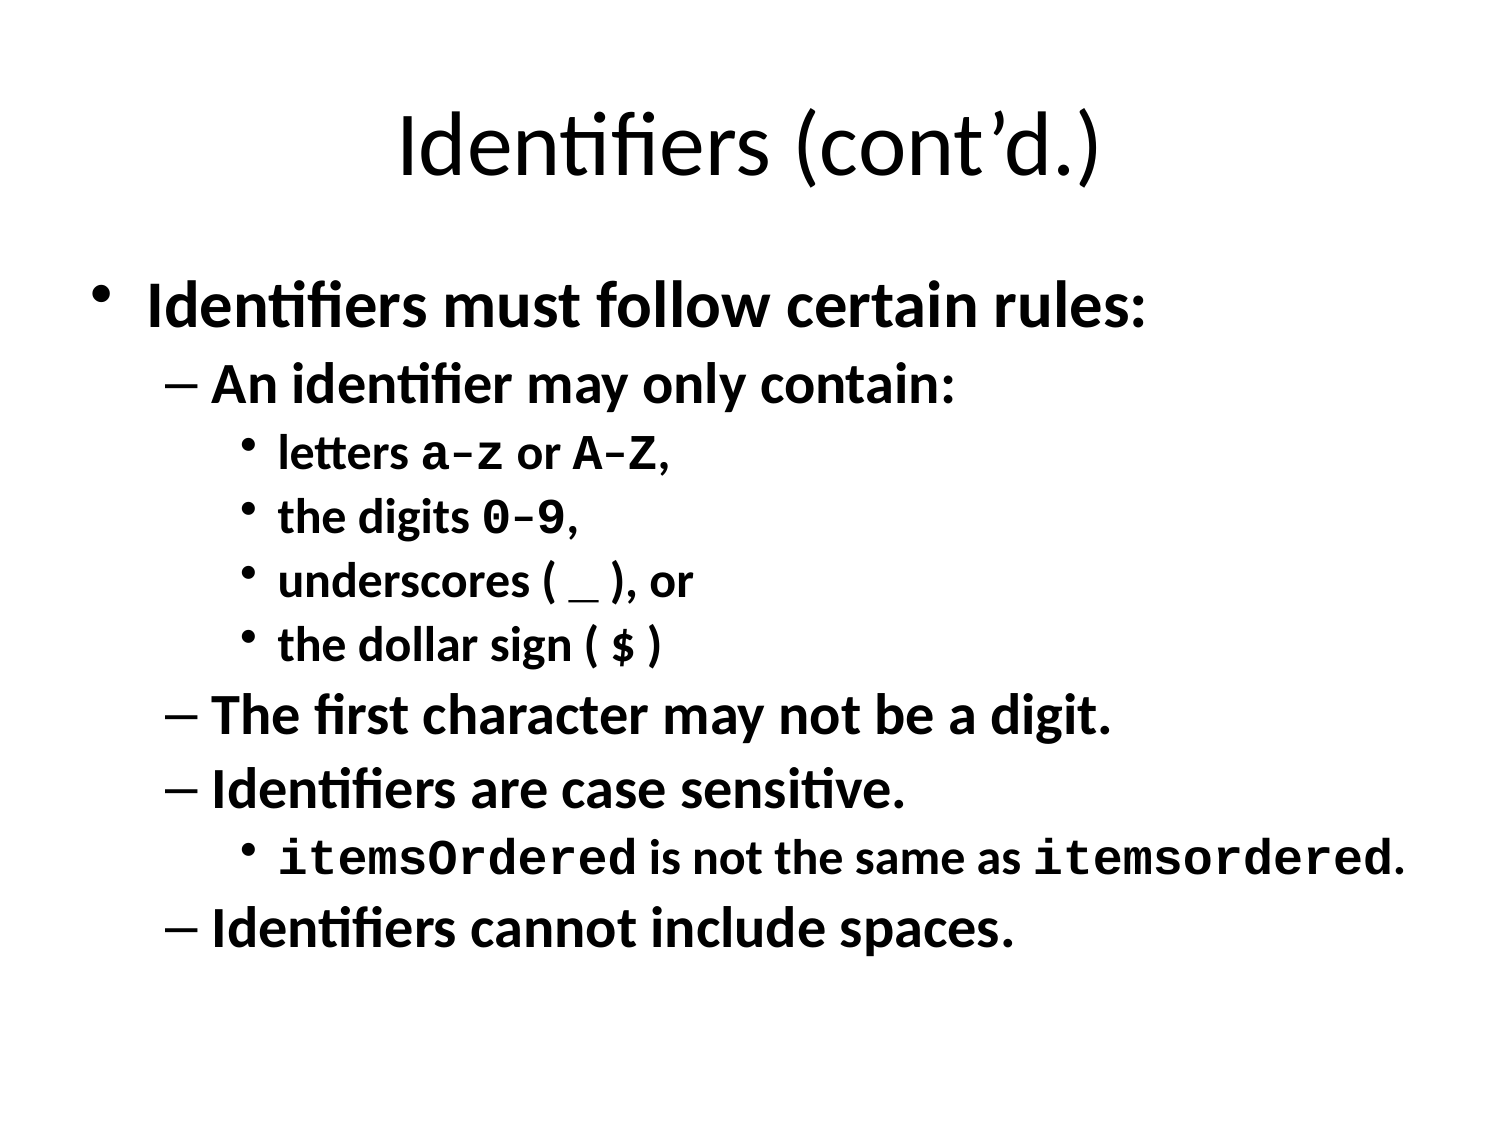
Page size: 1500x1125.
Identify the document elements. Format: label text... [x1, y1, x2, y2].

title Identifiers (cont’d.) [75, 45, 1425, 233]
list Identifiers must follow certain rules: An identifier may only contain: letters a–z or A–Z, the digits 0–9, underscores ( _ ), or the dollar sign ( $ ) The first character may not be a digit. Identifiers are case sensitive. itemsOrdered is not the same as itemsordered. Identifiers cannot include spaces. [75, 262, 1425, 1005]
